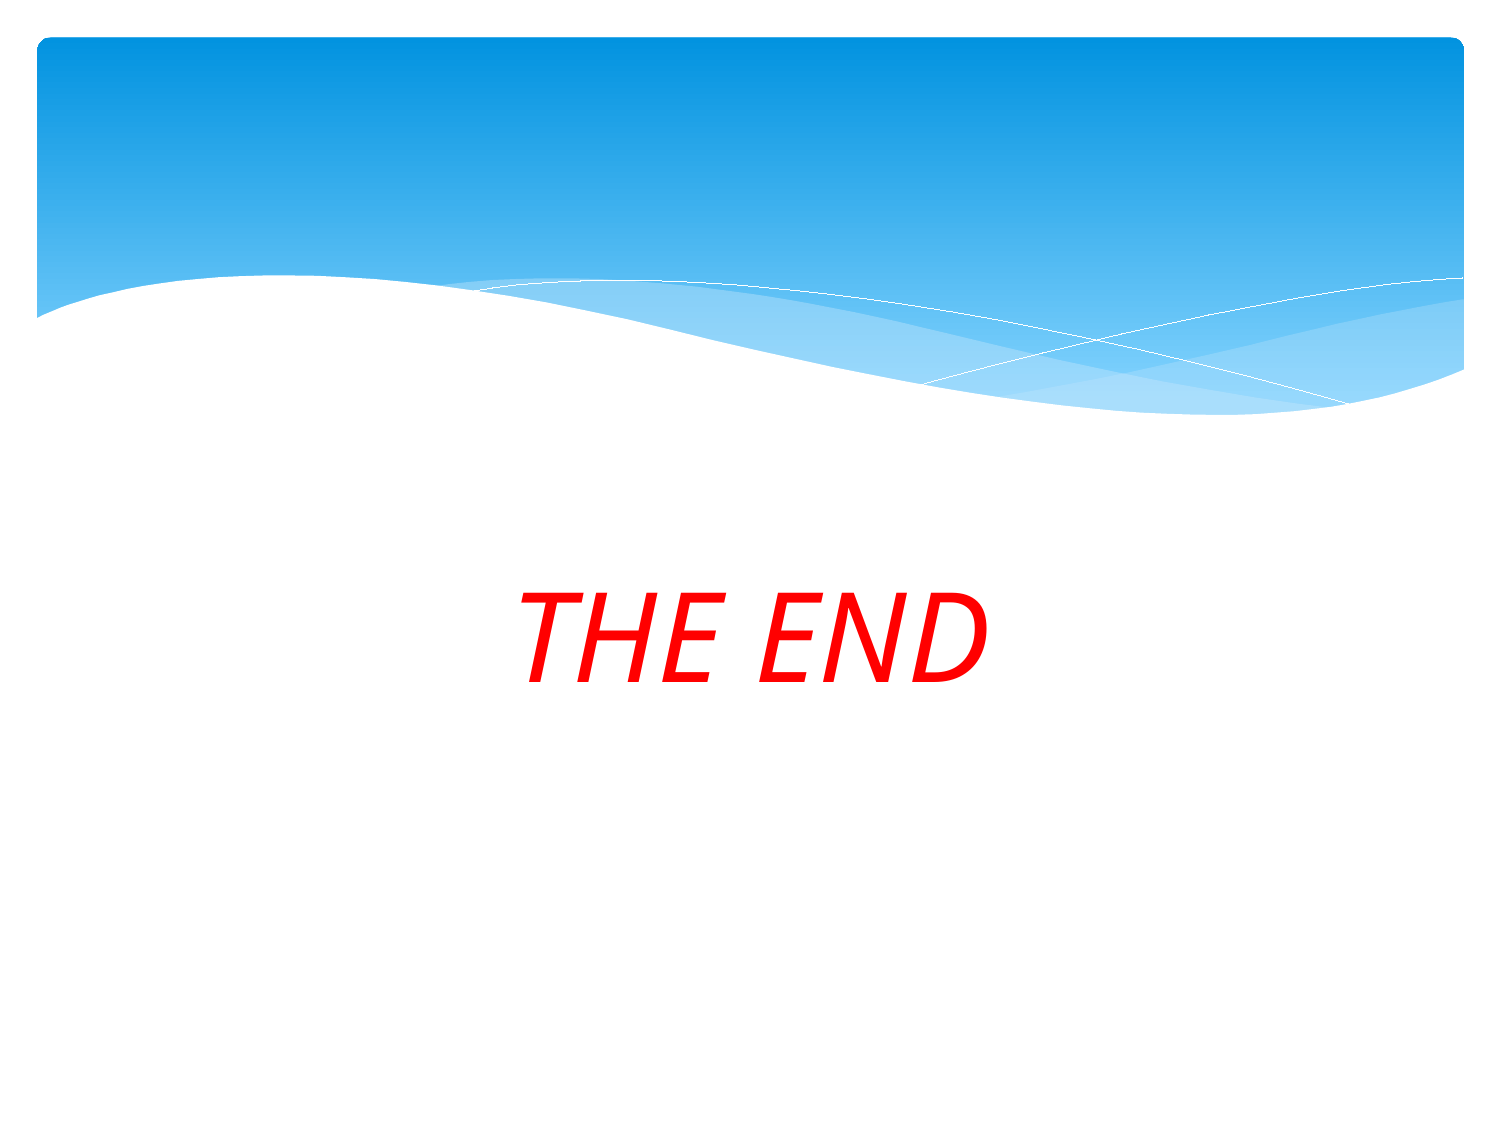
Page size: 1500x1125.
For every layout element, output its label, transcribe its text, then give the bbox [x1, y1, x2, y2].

list THE END [143, 324, 1359, 1005]
